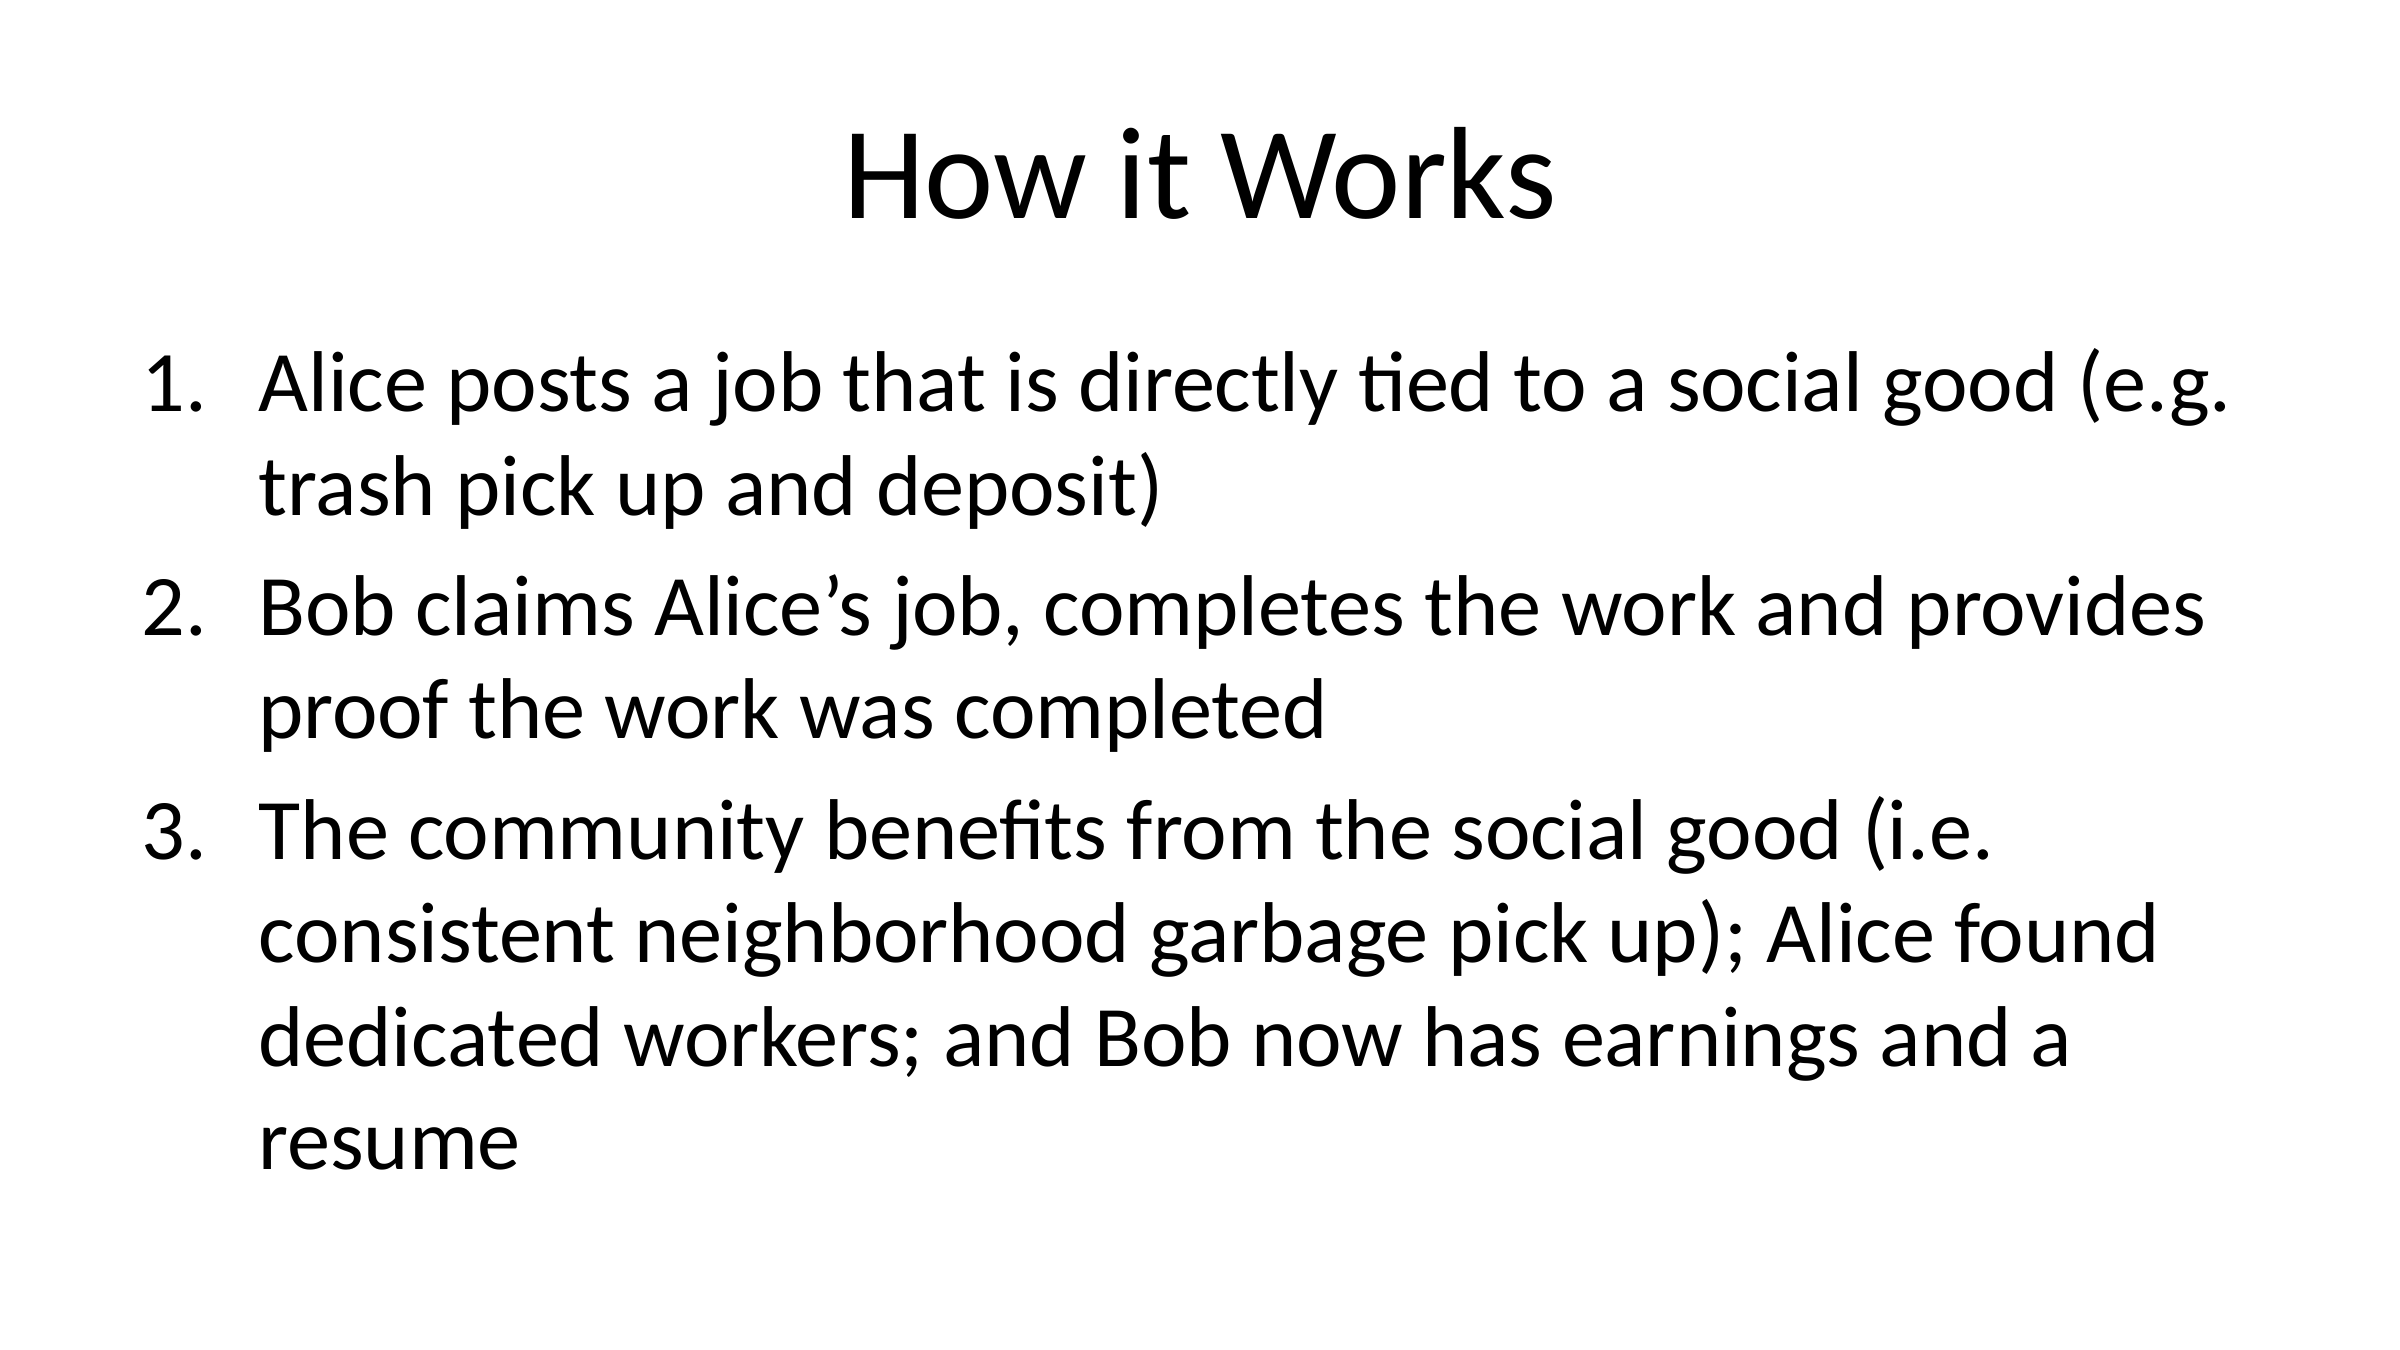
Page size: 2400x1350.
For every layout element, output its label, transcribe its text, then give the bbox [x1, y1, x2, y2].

title How it Works [120, 54, 2280, 279]
list Alice posts a job that is directly tied to a social good (e.g. trash pick up and deposit) Bob claims Alice’s job, completes the work and provides proof the work was completed The community benefits from the social good (i.e. consistent neighborhood garbage pick up); Alice found dedicated workers; and Bob now has earnings and a resume [120, 315, 2280, 1206]
